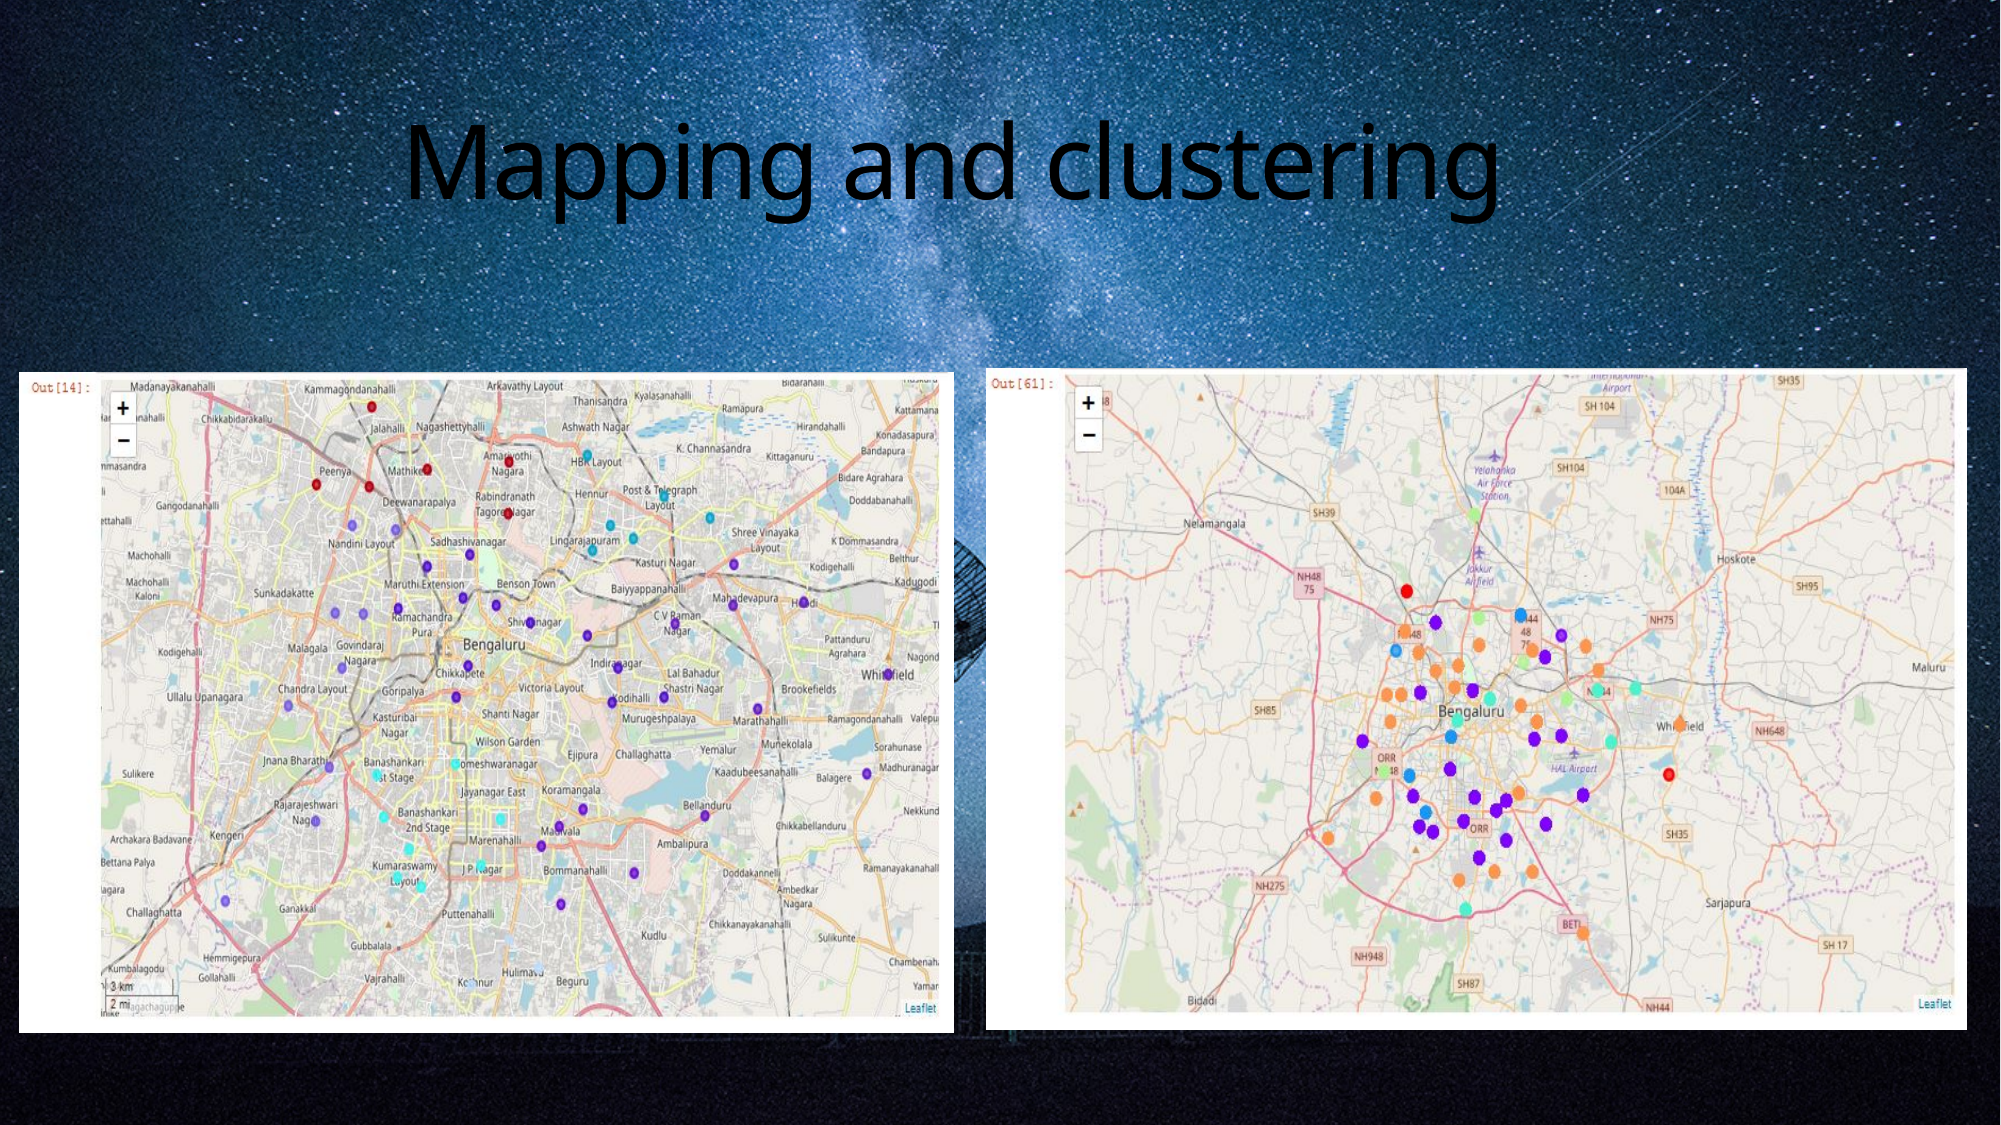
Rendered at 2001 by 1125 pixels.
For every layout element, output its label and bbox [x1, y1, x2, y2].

picture [986, 368, 1967, 1030]
list [0, 0, 2000, 1125]
picture [19, 371, 954, 1034]
